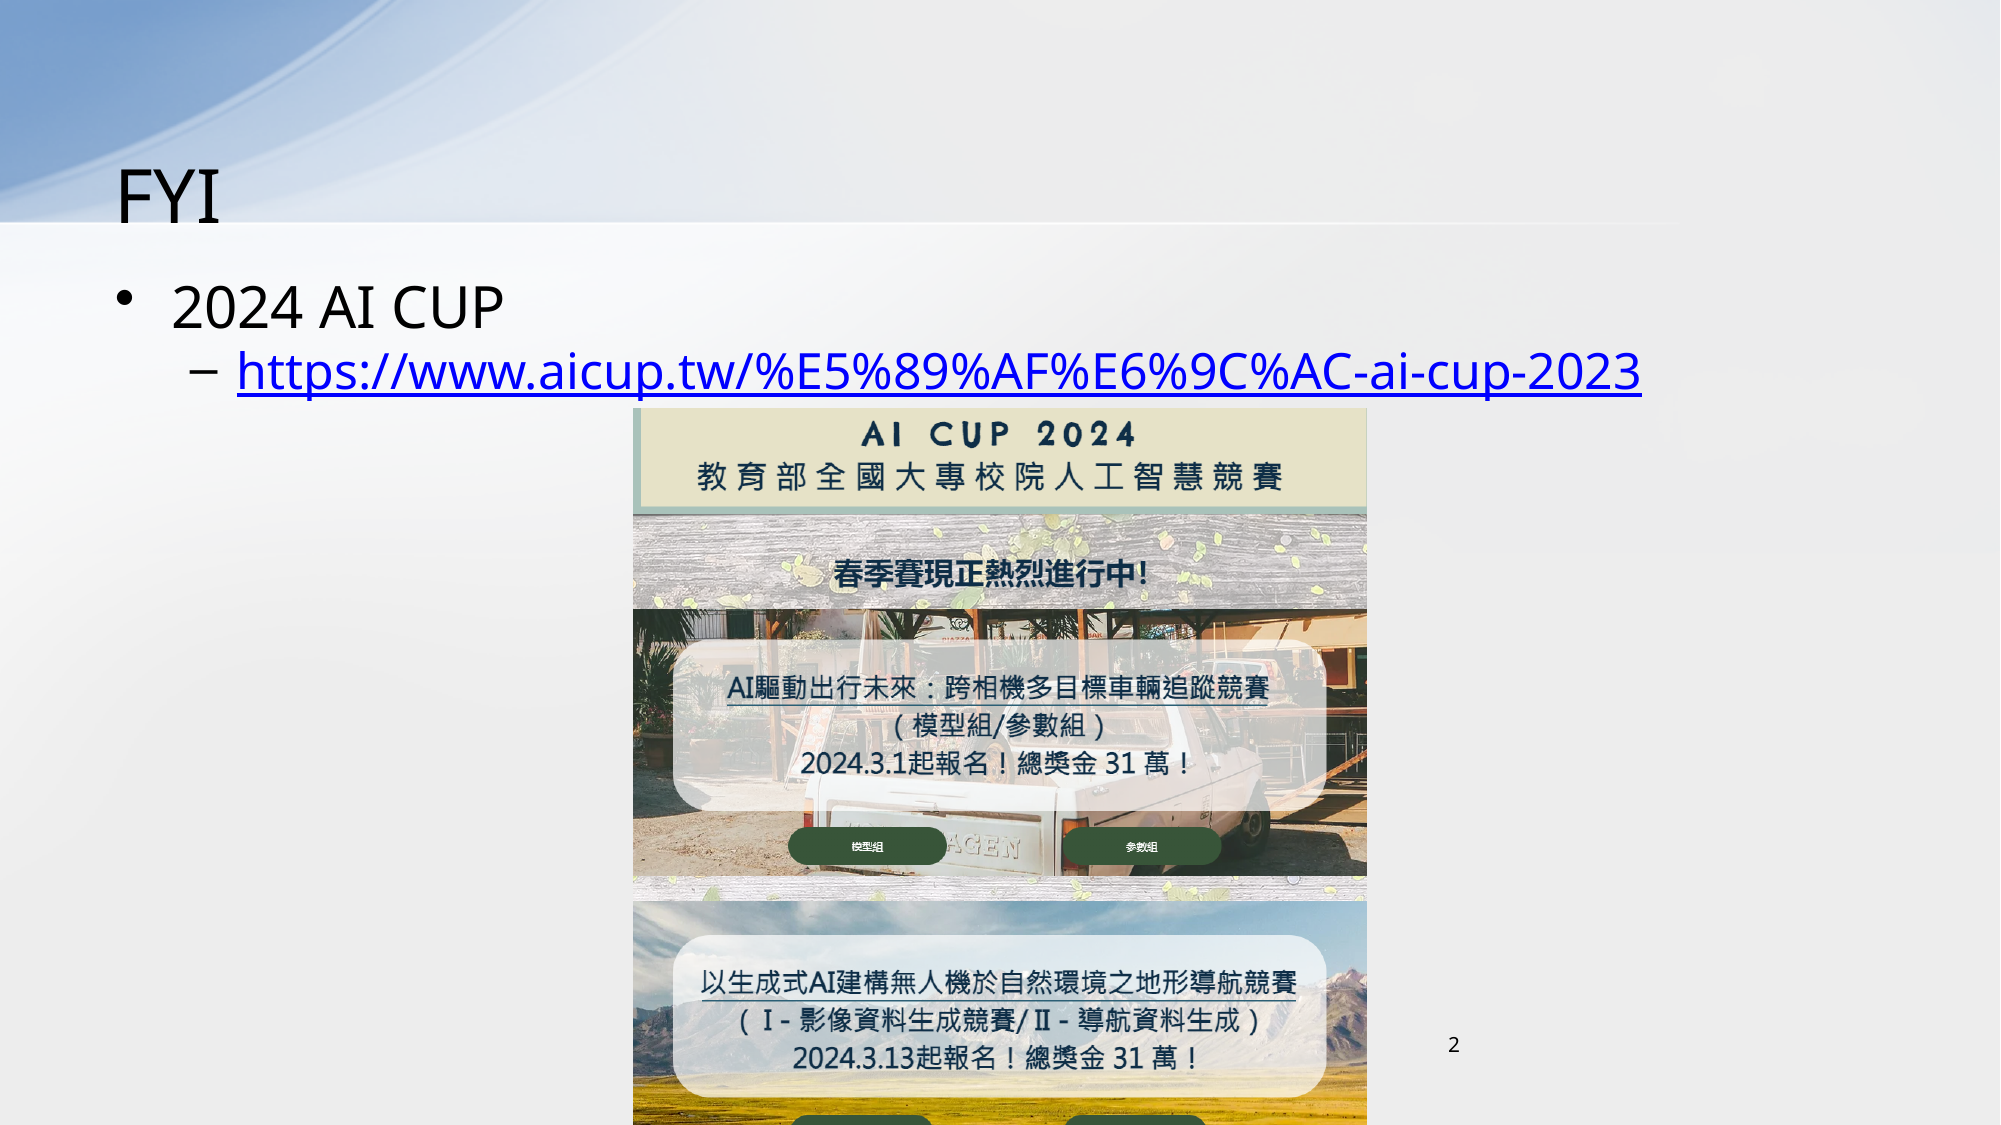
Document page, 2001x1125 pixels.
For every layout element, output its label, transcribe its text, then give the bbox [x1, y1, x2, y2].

list 2024 AI CUP https://www.aicup.tw/%E5%89%AF%E6%9C%AC-ai-cup-2023 [99, 262, 1900, 1005]
picture [0, 0, 2000, 1125]
slide_number 2 [1433, 1024, 1900, 1103]
title FYI [99, 58, 1900, 247]
